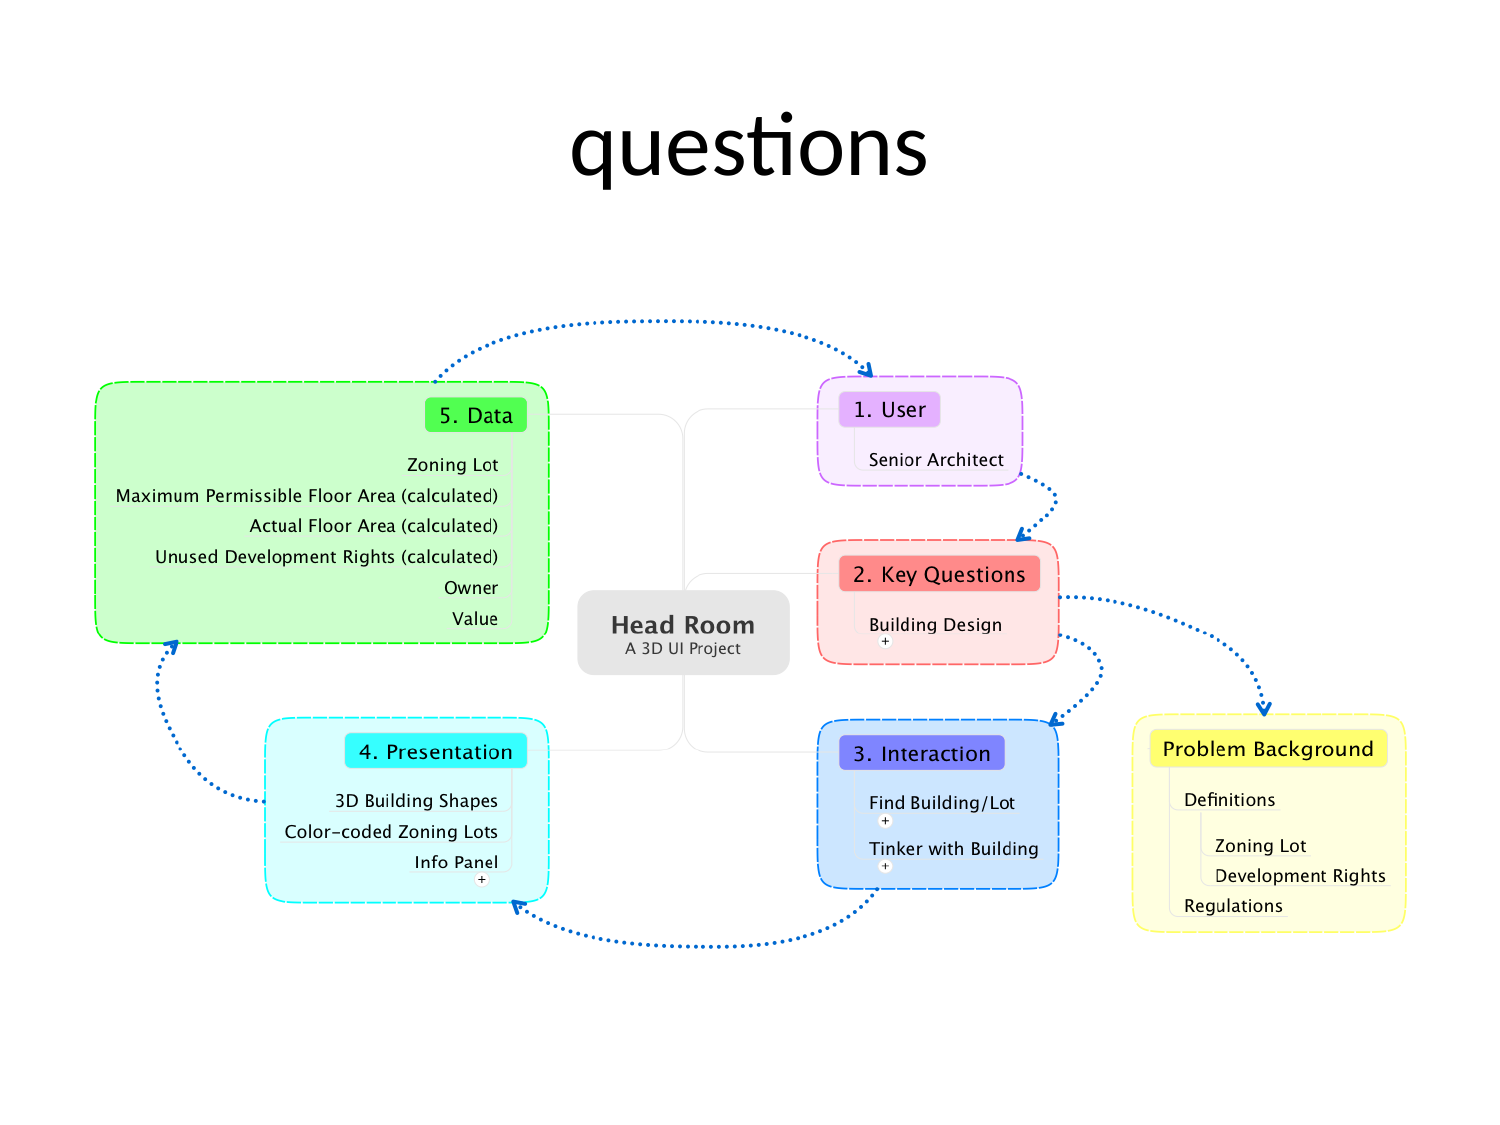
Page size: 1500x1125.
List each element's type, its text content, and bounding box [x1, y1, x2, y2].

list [74, 286, 1426, 982]
title questions [75, 45, 1425, 233]
